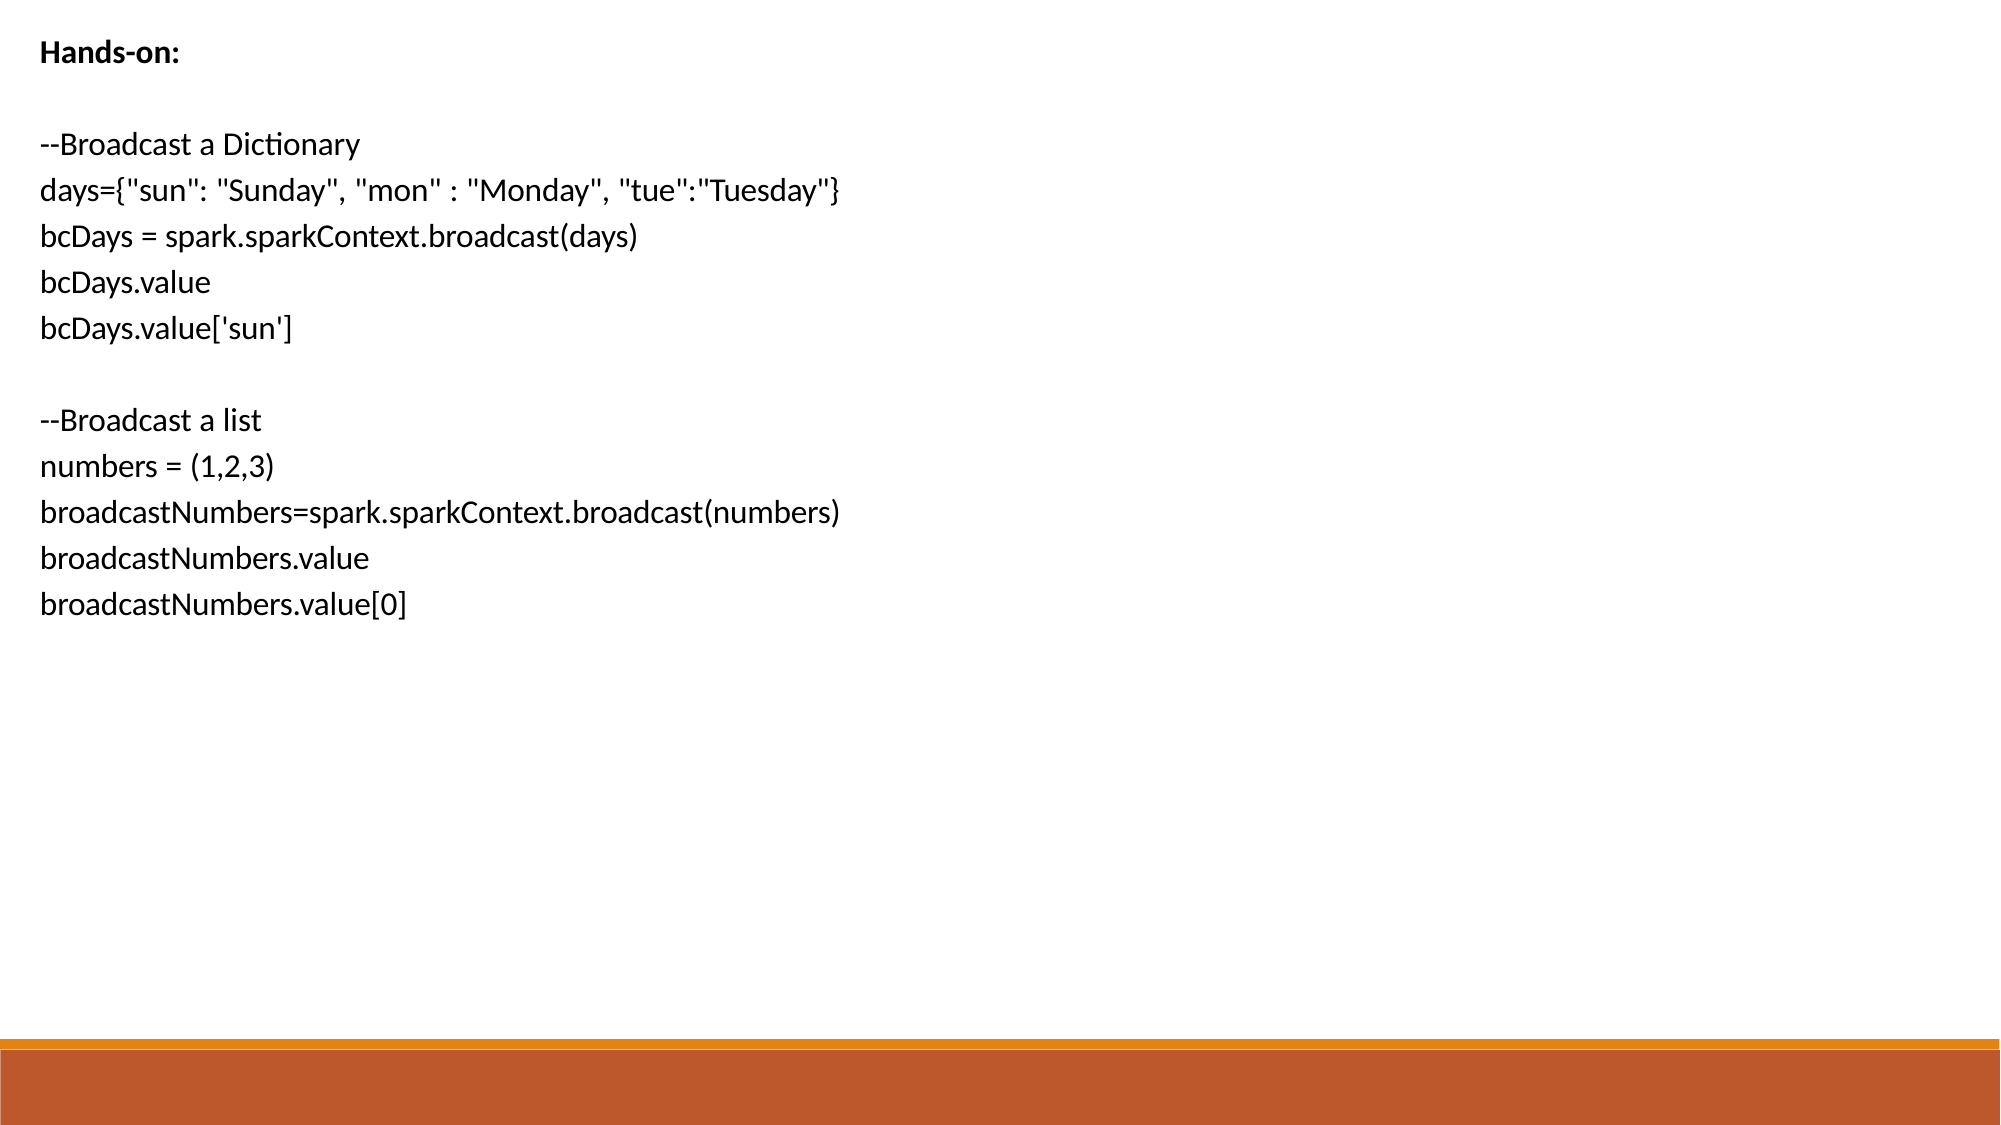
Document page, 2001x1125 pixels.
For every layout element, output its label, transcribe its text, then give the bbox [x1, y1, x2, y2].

text_box Hands-on: --Broadcast a Dictionary days={"sun": "Sunday", "mon" : "Monday", "tue":"Tuesday"} bcDays = spark.sparkContext.broadcast(days) bcDays.value bcDays.value['sun'] --Broadcast a list numbers = (1,2,3) broadcastNumbers=spark.sparkContext.broadcast(numbers) broadcastNumbers.value broadcastNumbers.value[0] [37, 27, 857, 623]
